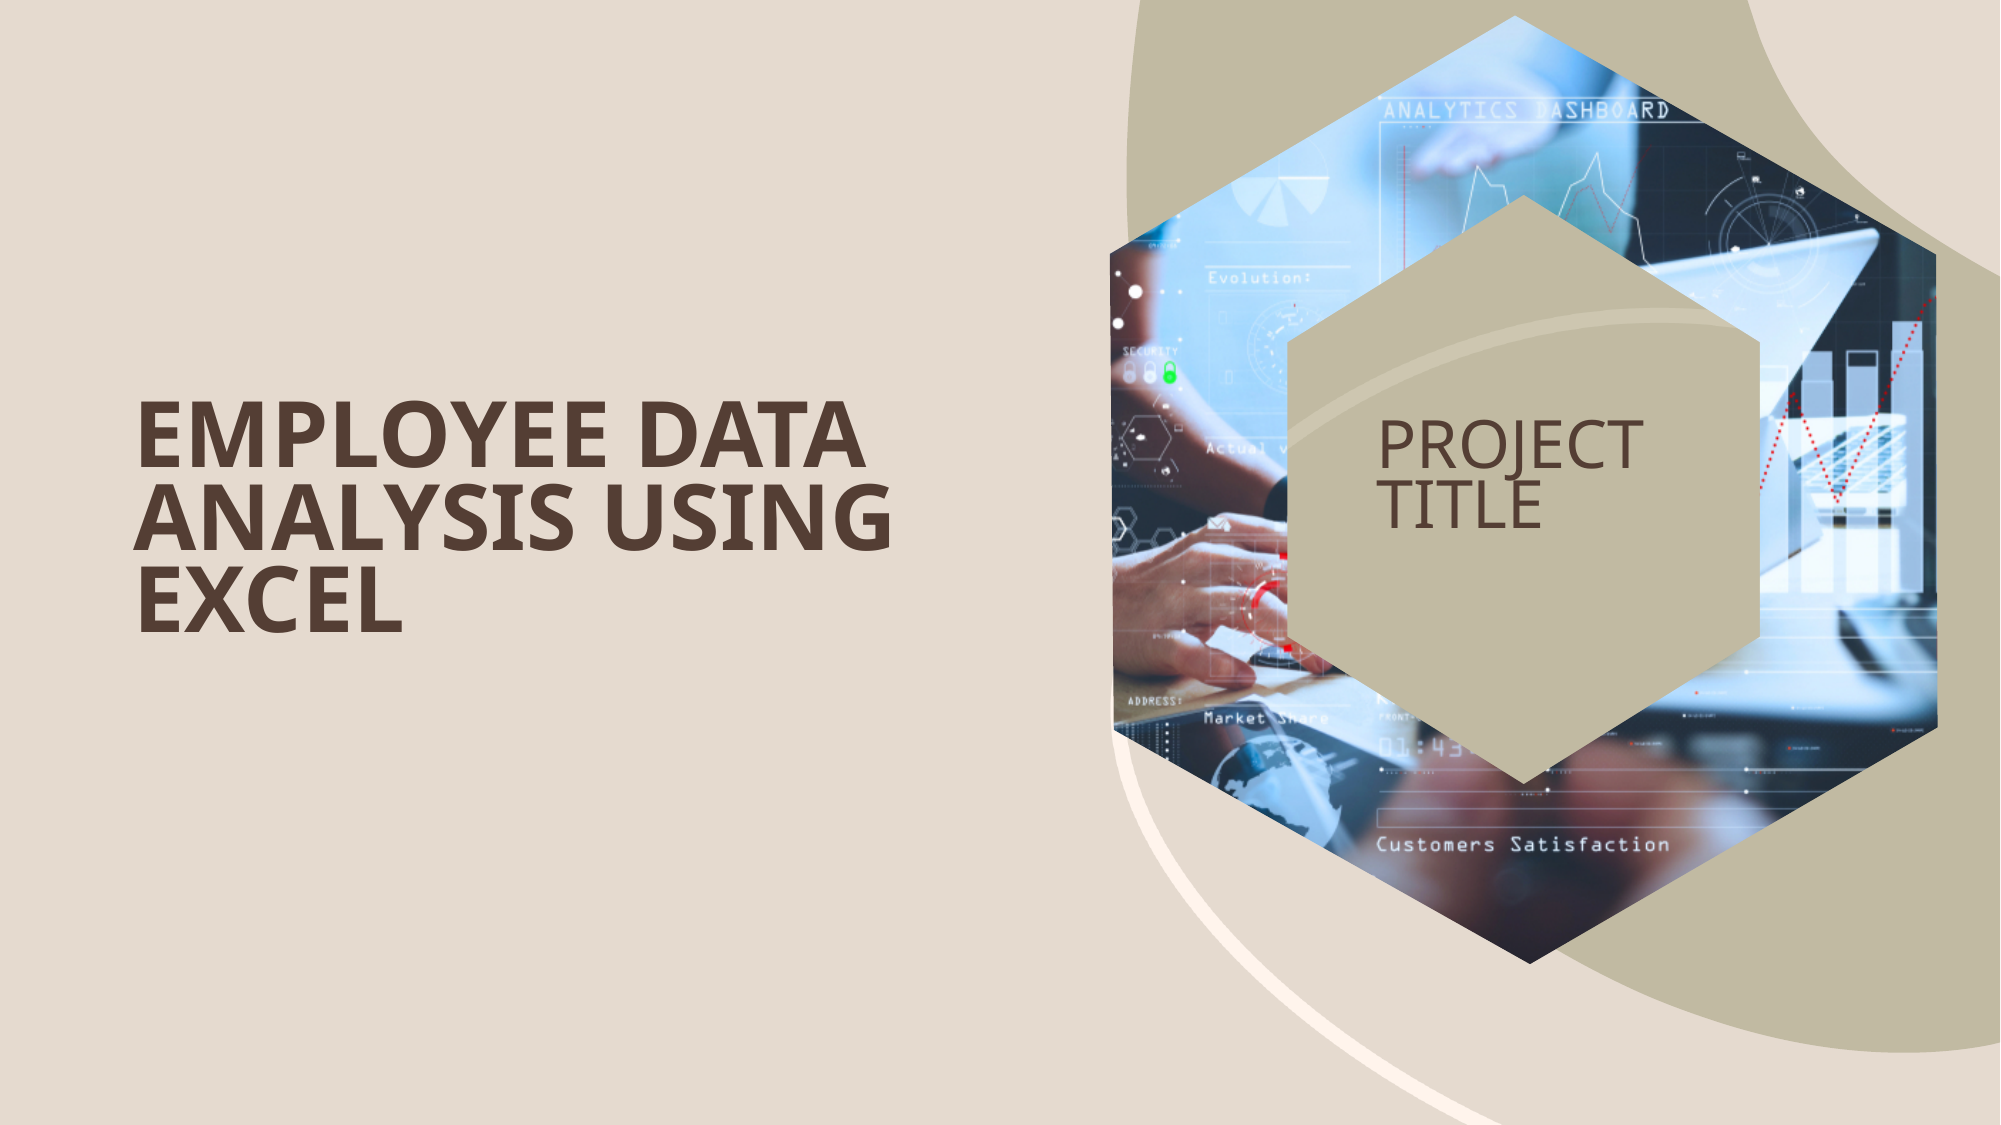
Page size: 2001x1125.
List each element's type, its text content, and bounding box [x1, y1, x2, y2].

picture [1109, 15, 1938, 1125]
title EMPLOYEE DATA ANALYSIS USING EXCEL [118, 113, 1044, 939]
